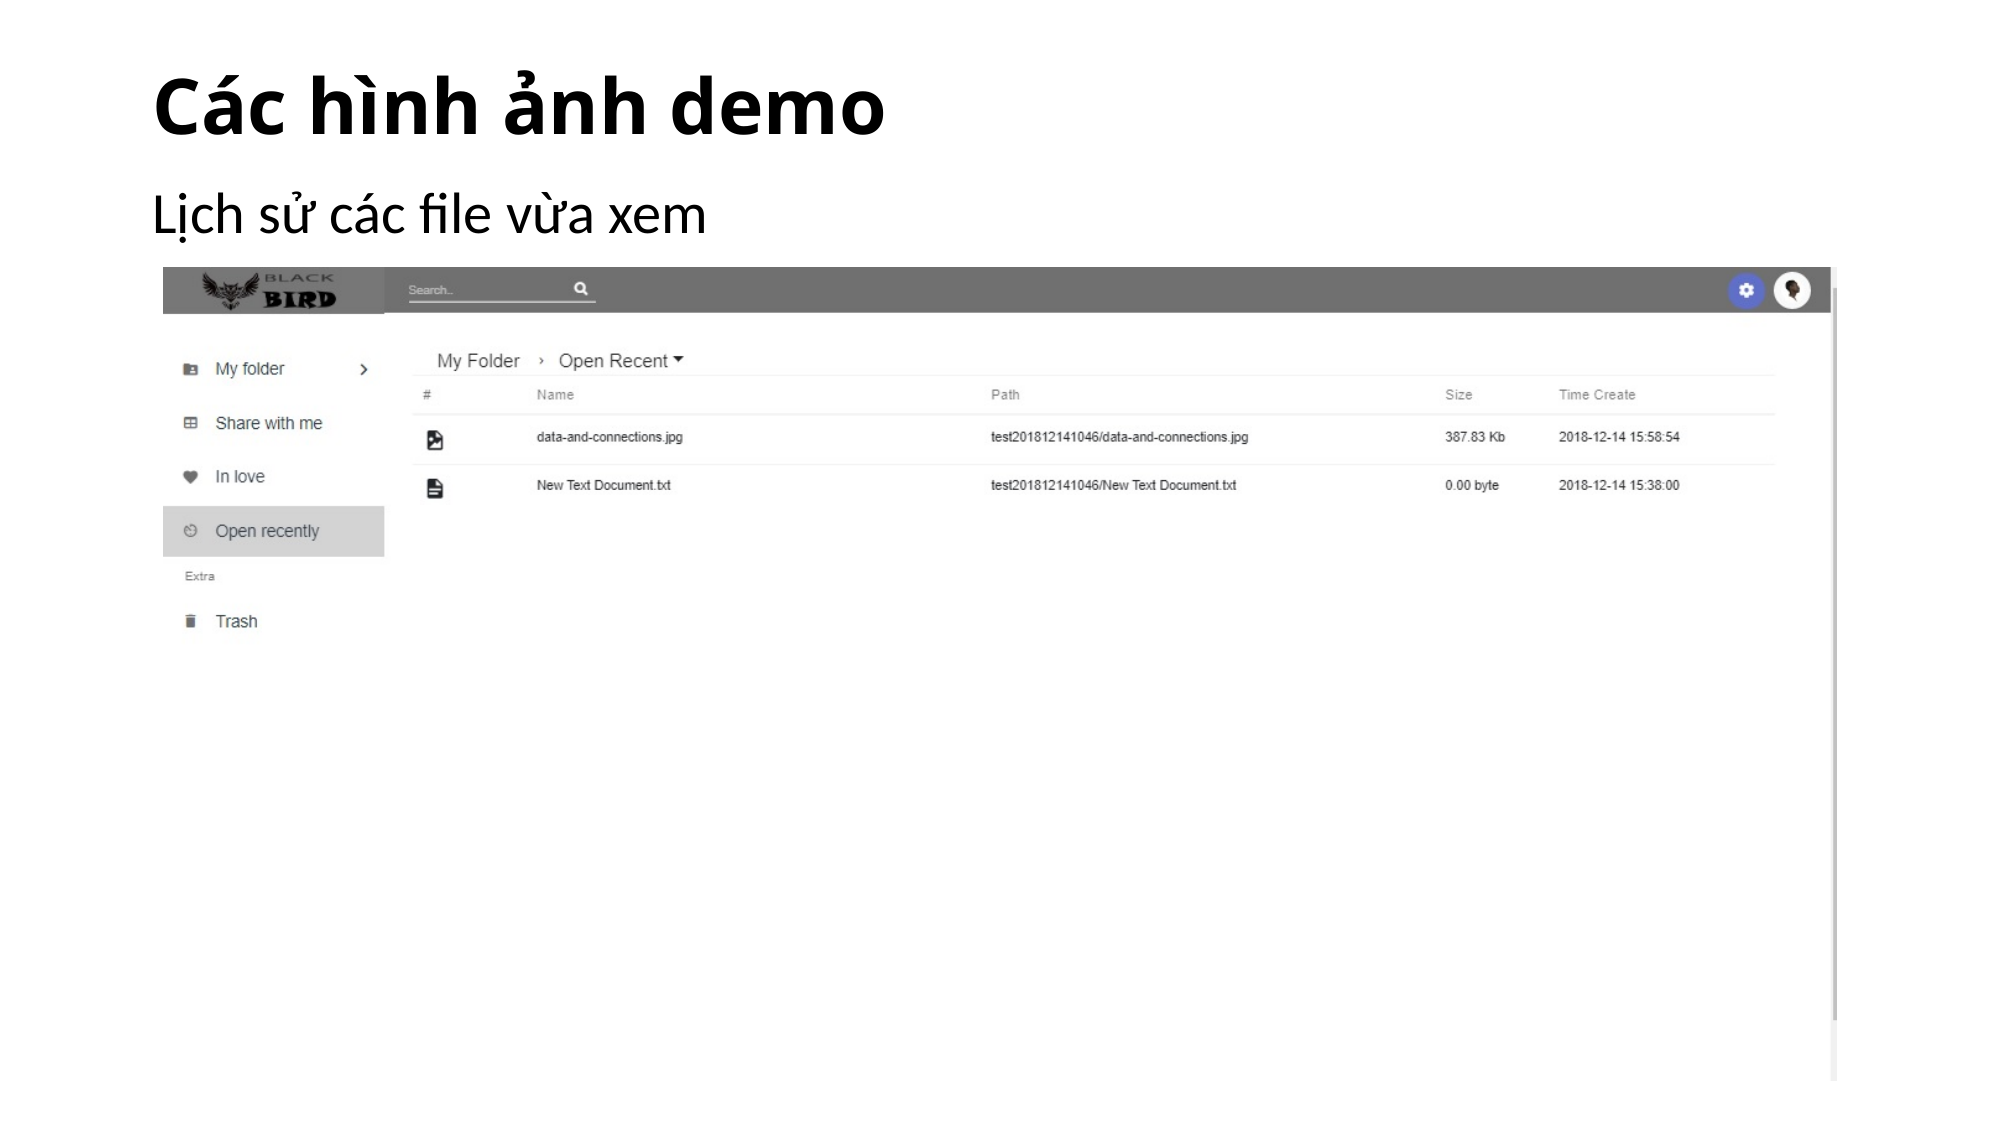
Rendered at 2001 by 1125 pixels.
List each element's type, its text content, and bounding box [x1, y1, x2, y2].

list Lịch sử các file vừa xem [137, 175, 1863, 1014]
title Các hình ảnh demo [137, 59, 1863, 159]
picture [163, 267, 1837, 1081]
